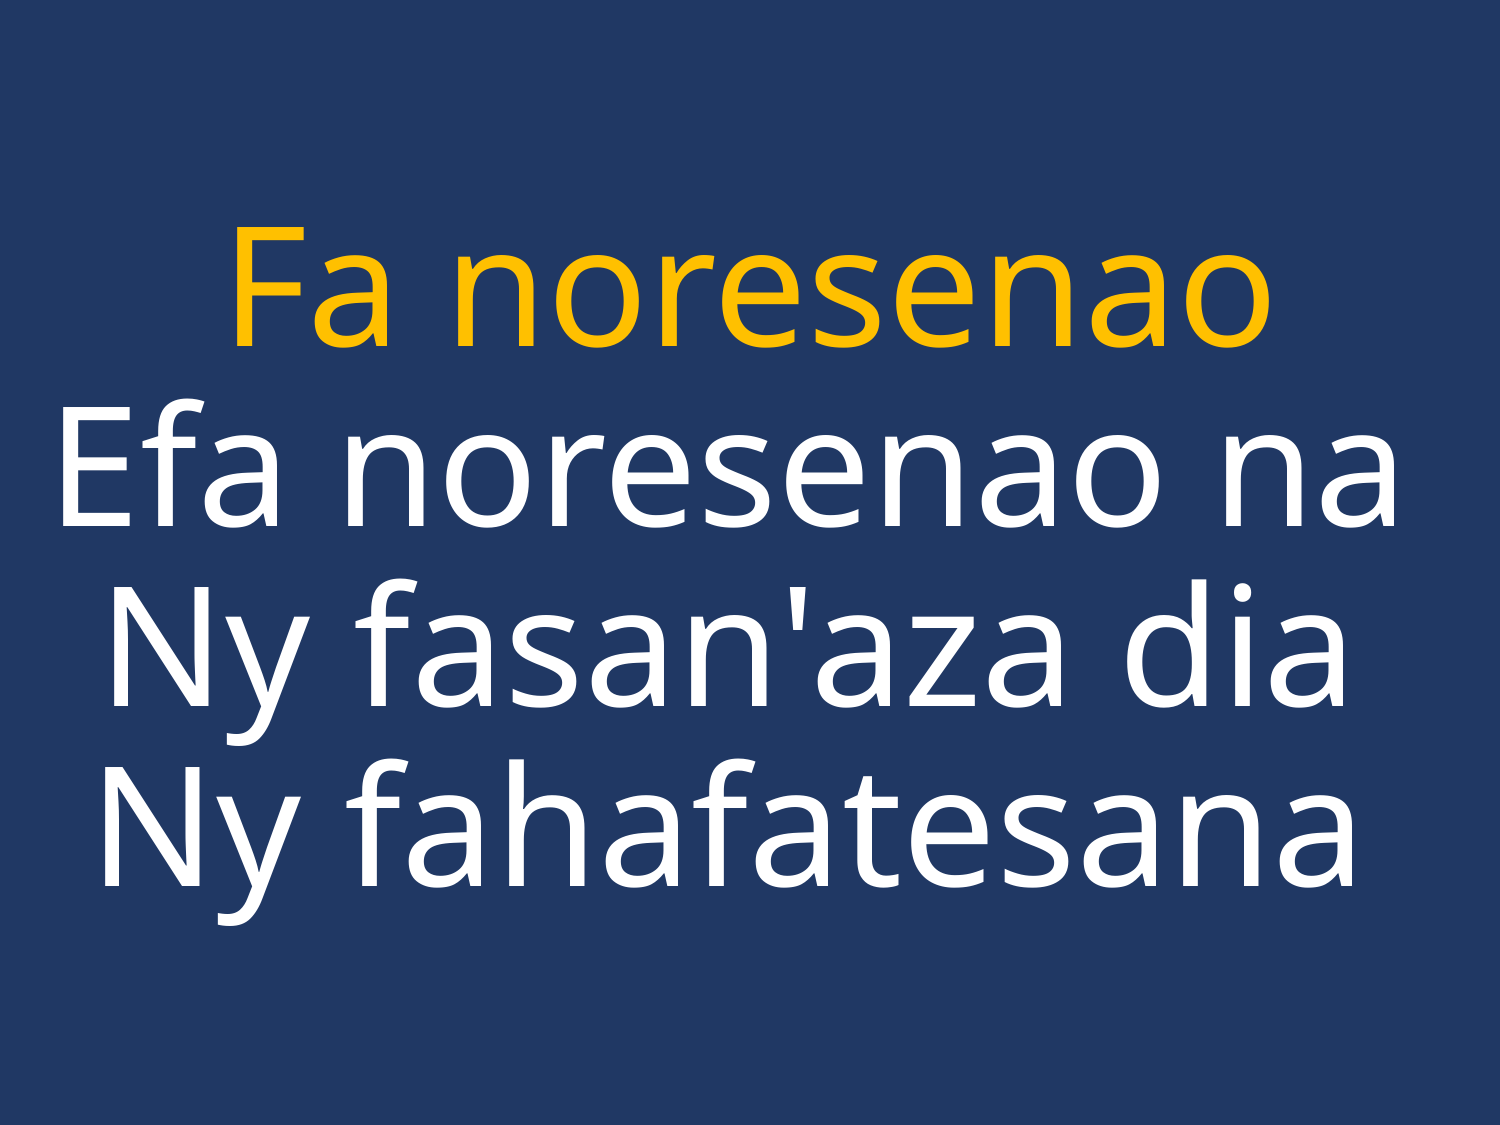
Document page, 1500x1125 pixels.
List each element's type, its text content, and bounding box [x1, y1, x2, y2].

title Fa noresenao Efa noresenao na Ny fasan'aza dia Ny fahafatesana [0, 453, 1500, 672]
